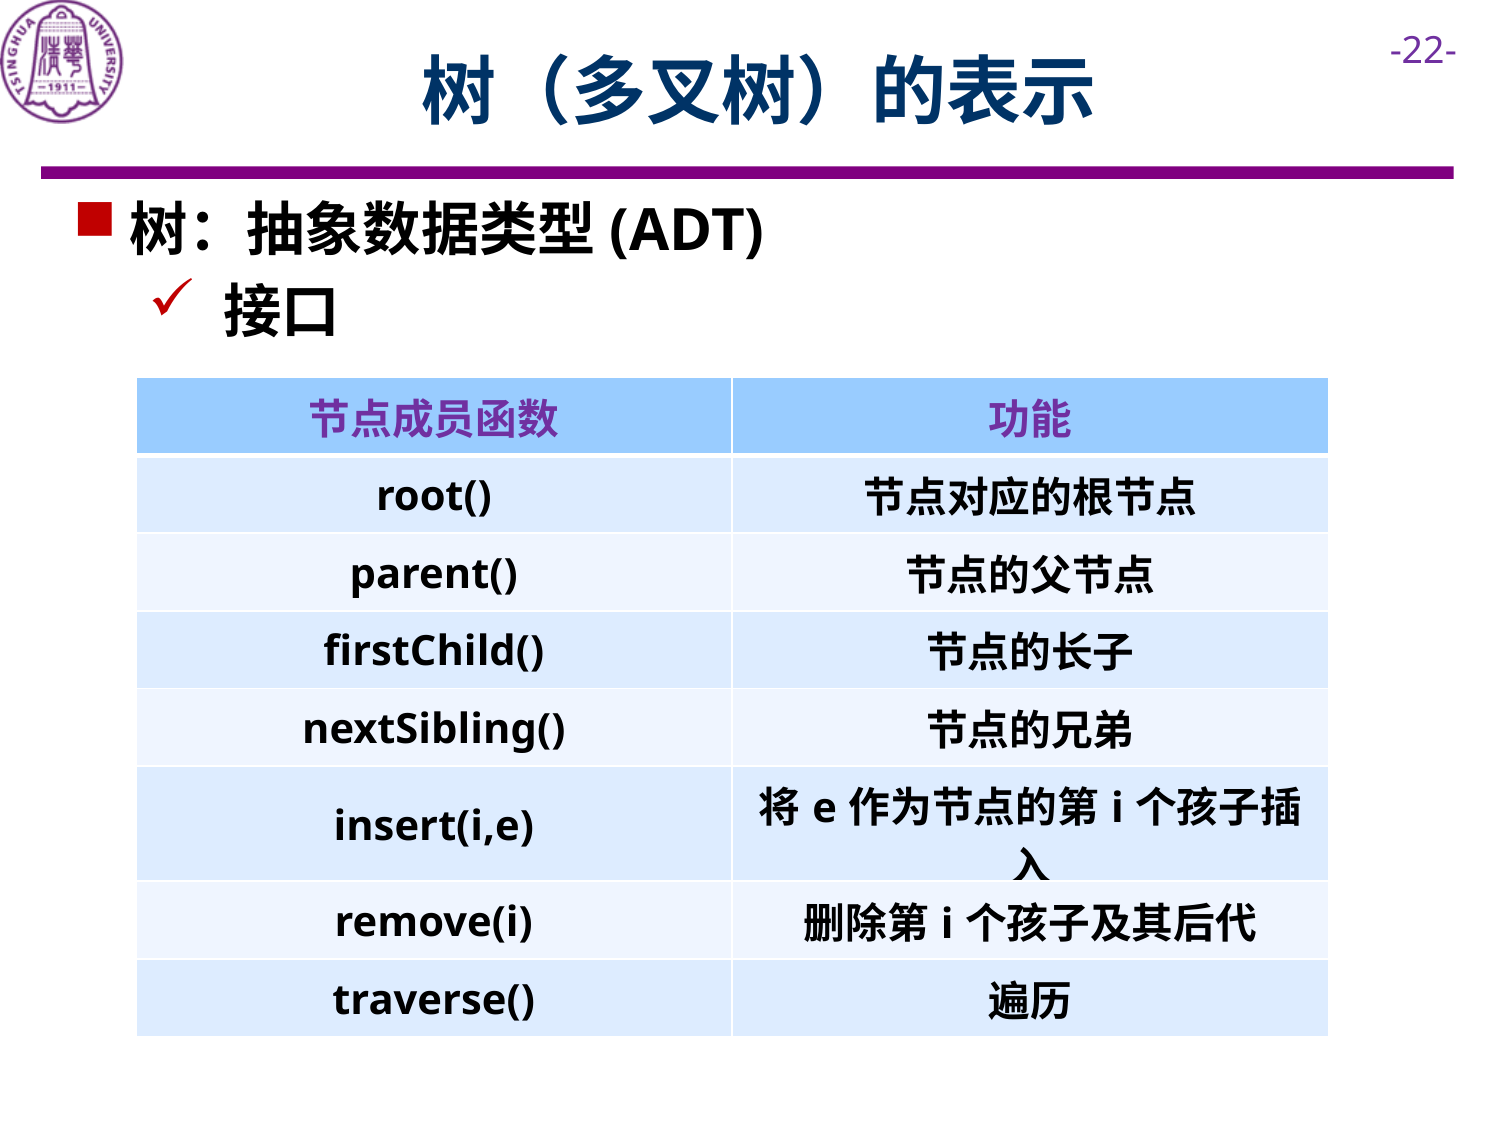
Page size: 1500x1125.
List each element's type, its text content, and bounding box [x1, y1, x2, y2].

table_cell nextSibling() [137, 689, 731, 765]
title 树（多叉树）的表示 [135, 13, 1383, 165]
table_header 功能 [733, 378, 1328, 453]
table_header 节点成员函数 [137, 378, 731, 453]
table_cell parent() [137, 534, 731, 610]
table_cell 节点的兄弟 [733, 689, 1328, 765]
table_cell insert(i,e) [137, 767, 731, 880]
table_cell traverse() [137, 960, 731, 1036]
text_box 树：抽象数据类型(ADT) 接口 [58, 184, 892, 352]
table_cell root() [137, 458, 731, 532]
table_cell firstChild() [137, 612, 731, 688]
table_cell remove(i) [137, 882, 731, 958]
table_cell 将e作为节点的第i个孩子插入 [733, 767, 1328, 880]
table_cell 遍历 [733, 960, 1328, 1036]
table_cell 删除第i个孩子及其后代 [733, 882, 1328, 958]
picture [0, 0, 124, 124]
table_cell 节点的父节点 [733, 534, 1328, 610]
table_cell 节点的长子 [733, 612, 1328, 688]
table_cell 节点对应的根节点 [733, 458, 1328, 532]
